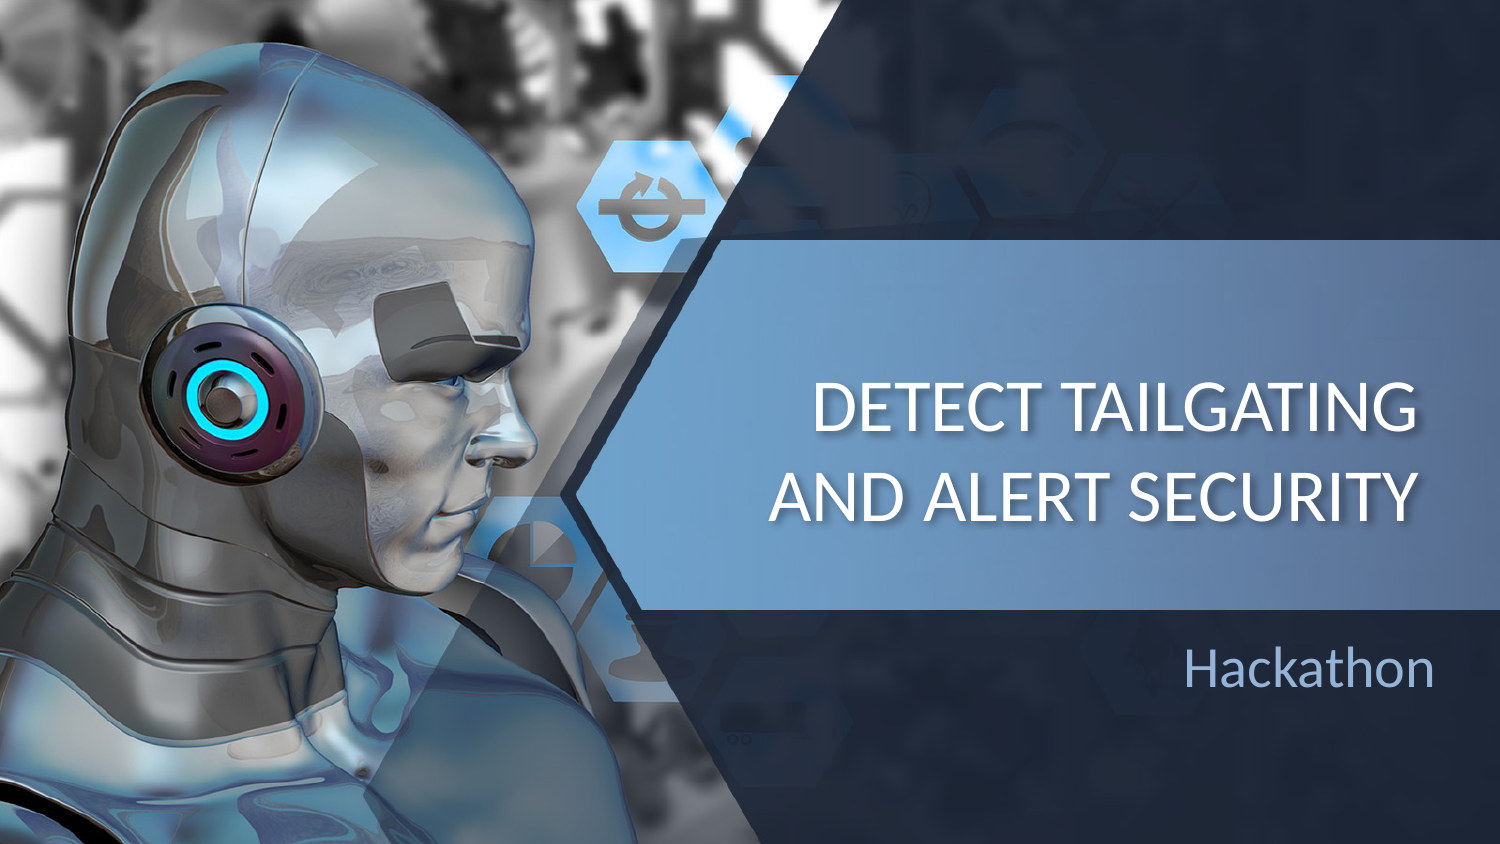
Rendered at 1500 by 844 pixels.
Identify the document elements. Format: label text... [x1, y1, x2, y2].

subtitle Hackathon [148, 622, 1452, 748]
picture [0, 0, 1500, 844]
title DETECT TAILGATING AND ALERT SECURITY [148, 296, 1452, 598]
